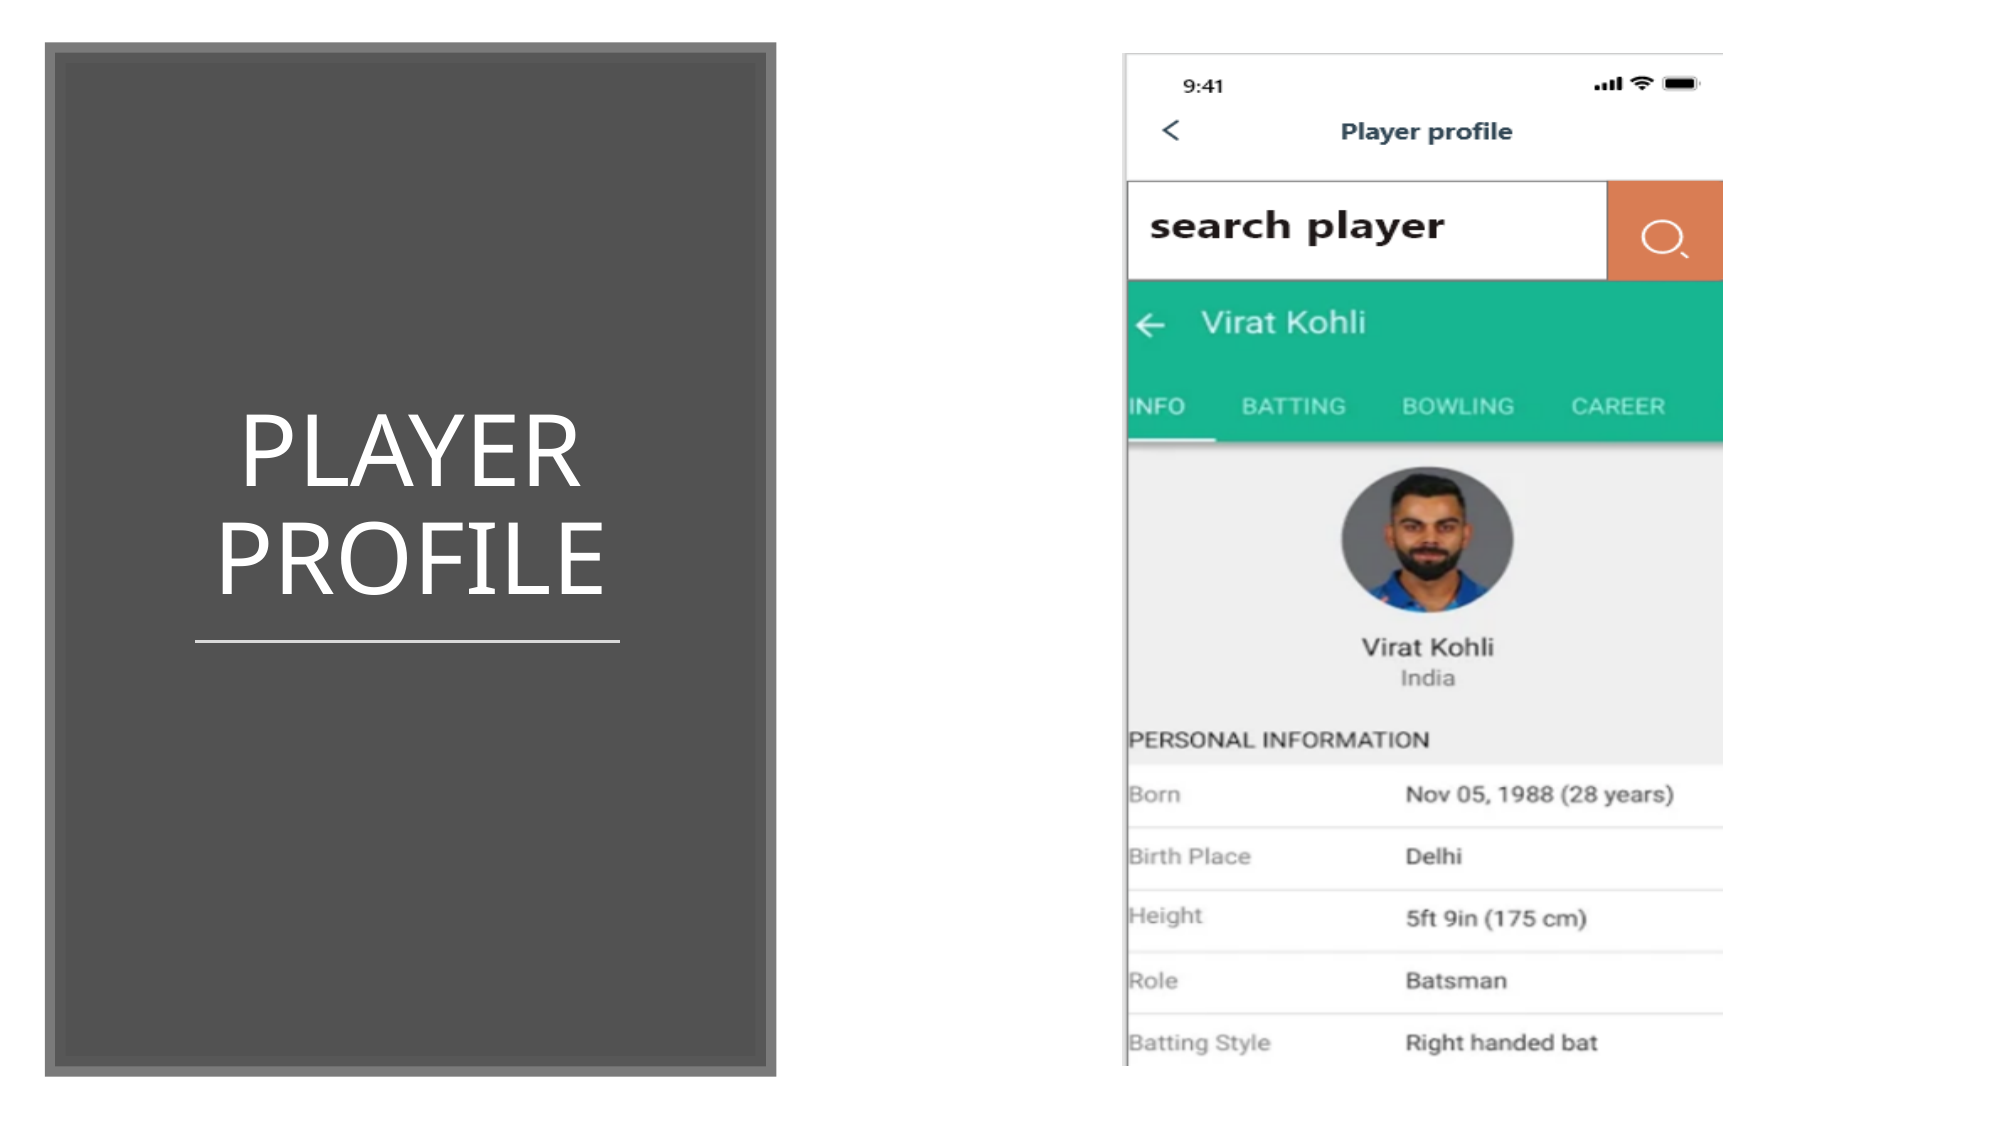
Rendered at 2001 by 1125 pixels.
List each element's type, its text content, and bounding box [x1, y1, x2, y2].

title PLAYER PROFILE [110, 149, 711, 624]
picture [1122, 53, 1723, 1066]
text_box [54, 52, 767, 1067]
